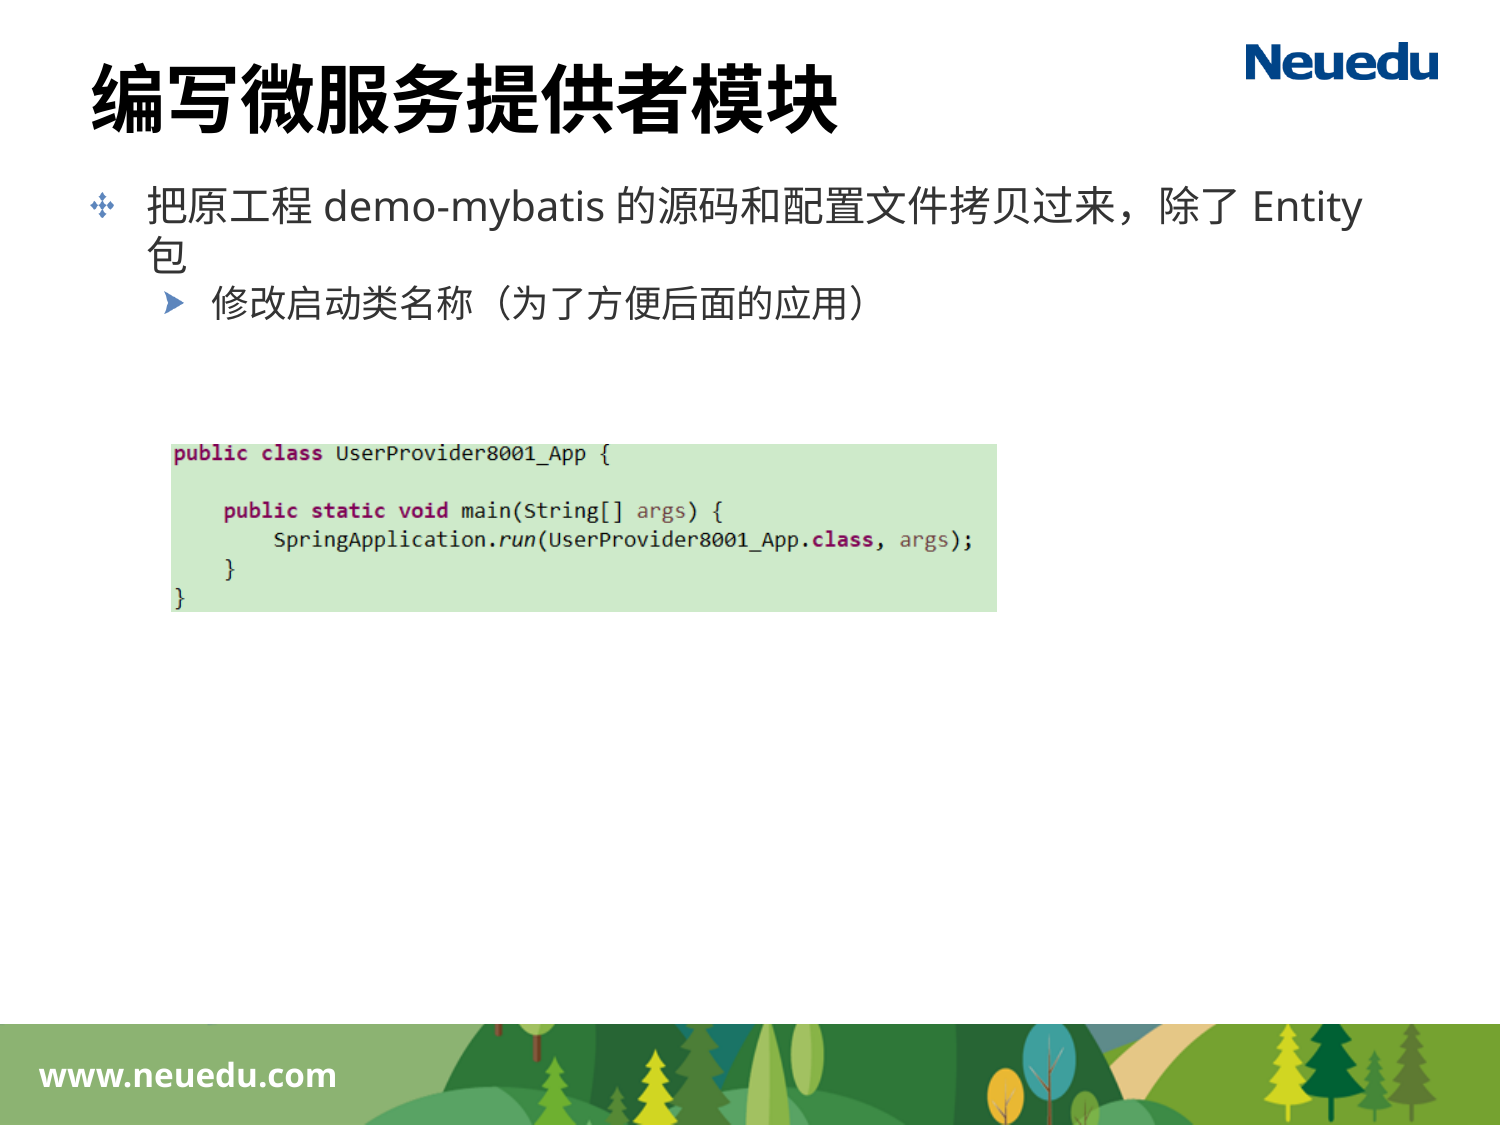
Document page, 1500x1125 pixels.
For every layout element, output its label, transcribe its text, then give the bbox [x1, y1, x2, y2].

title 编写微服务提供者模块 [74, 44, 1426, 151]
picture [164, 291, 184, 314]
picture [170, 444, 997, 613]
picture [0, 1024, 1500, 1125]
picture [1246, 42, 1438, 80]
list 把原工程demo-mybatis的源码和配置文件拷贝过来，除了Entity包 修改启动类名称（为了方便后面的应用） [75, 172, 1412, 988]
picture [90, 192, 114, 218]
